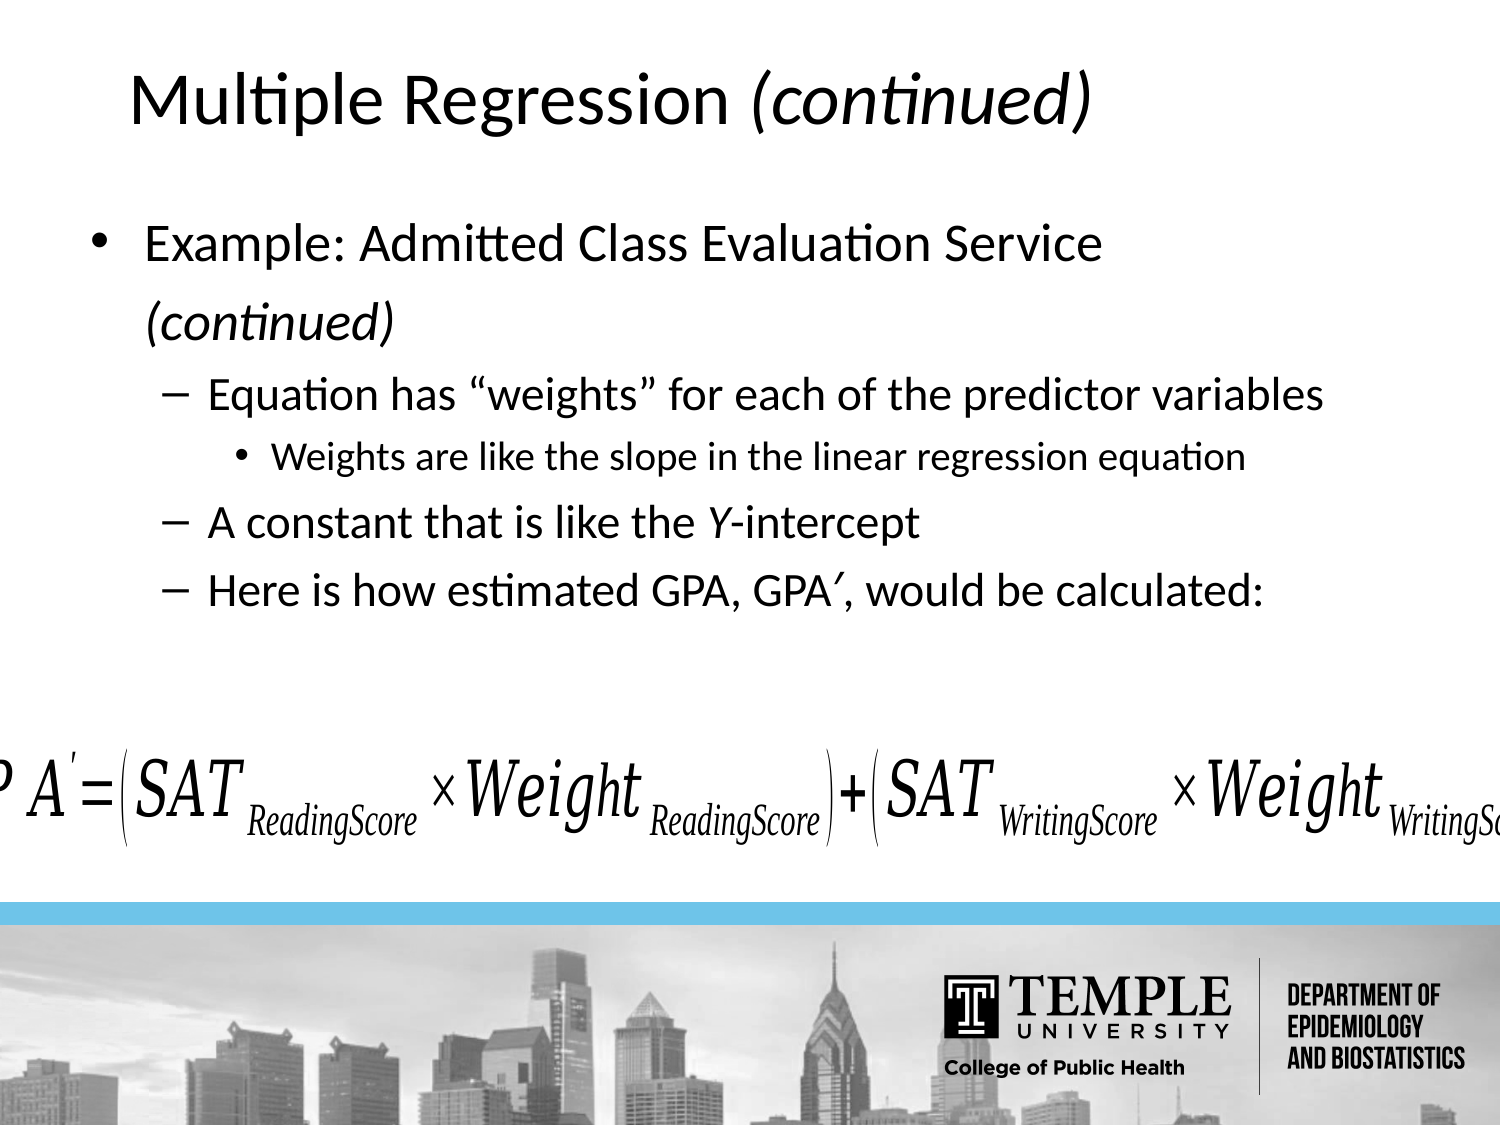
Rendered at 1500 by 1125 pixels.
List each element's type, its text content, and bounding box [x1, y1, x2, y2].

list Example: Admitted Class Evaluation Service (continued) Equation has “weights” for each of the predictor variables Weights are like the slope in the linear regression equation A constant that is like the Y-intercept Here is how estimated GPA, GPA′, would be calculated: [75, 186, 1365, 712]
picture [0, 902, 1500, 1125]
title Multiple Regression (continued) [106, 53, 1116, 136]
